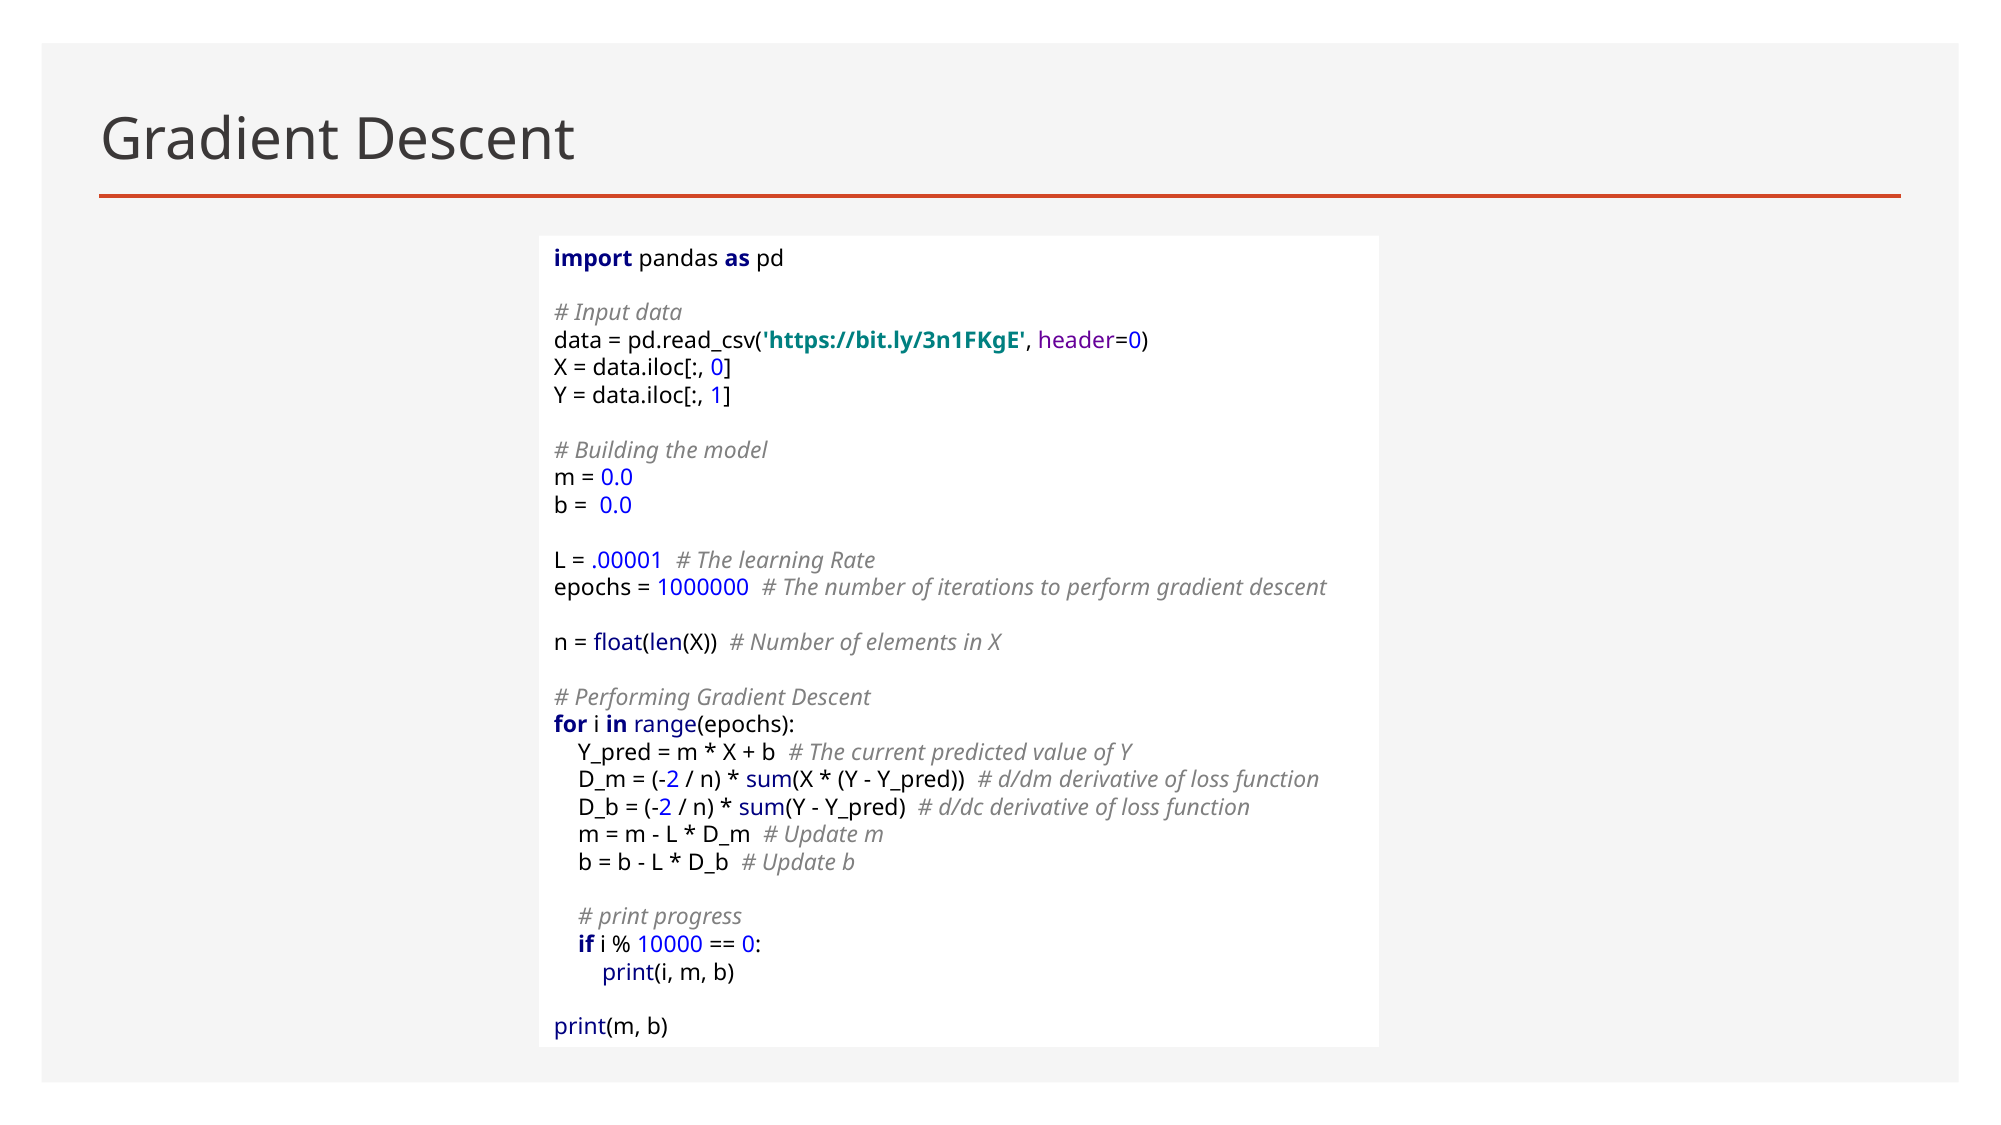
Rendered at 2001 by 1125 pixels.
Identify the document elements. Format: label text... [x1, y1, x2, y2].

title Gradient Descent [85, 73, 1214, 179]
text_box import pandas as pd # Input data data = pd.read_csv('https://bit.ly/3n1FKgE', header=0) X = data.iloc[:, 0] Y = data.iloc[:, 1] # Building the model m = 0.0 b = 0.0 L = .00001 # The learning Rate epochs = 1000000 # The number of iterations to perform gradient descent n = float(len(X)) # Number of elements in X # Performing Gradient Descent for i in range(epochs): Y_pred = m * X + b # The current predicted value of Y D_m = (-2 / n) * sum(X * (Y - Y_pred)) # d/dm derivative of loss function D_b = (-2 / n) * sum(Y - Y_pred) # d/dc derivative of loss function m = m - L * D_m # Update m b = b - L * D_b # Update b # print progress if i % 10000 == 0: print(i, m, b) print(m, b) [539, 235, 1379, 1047]
